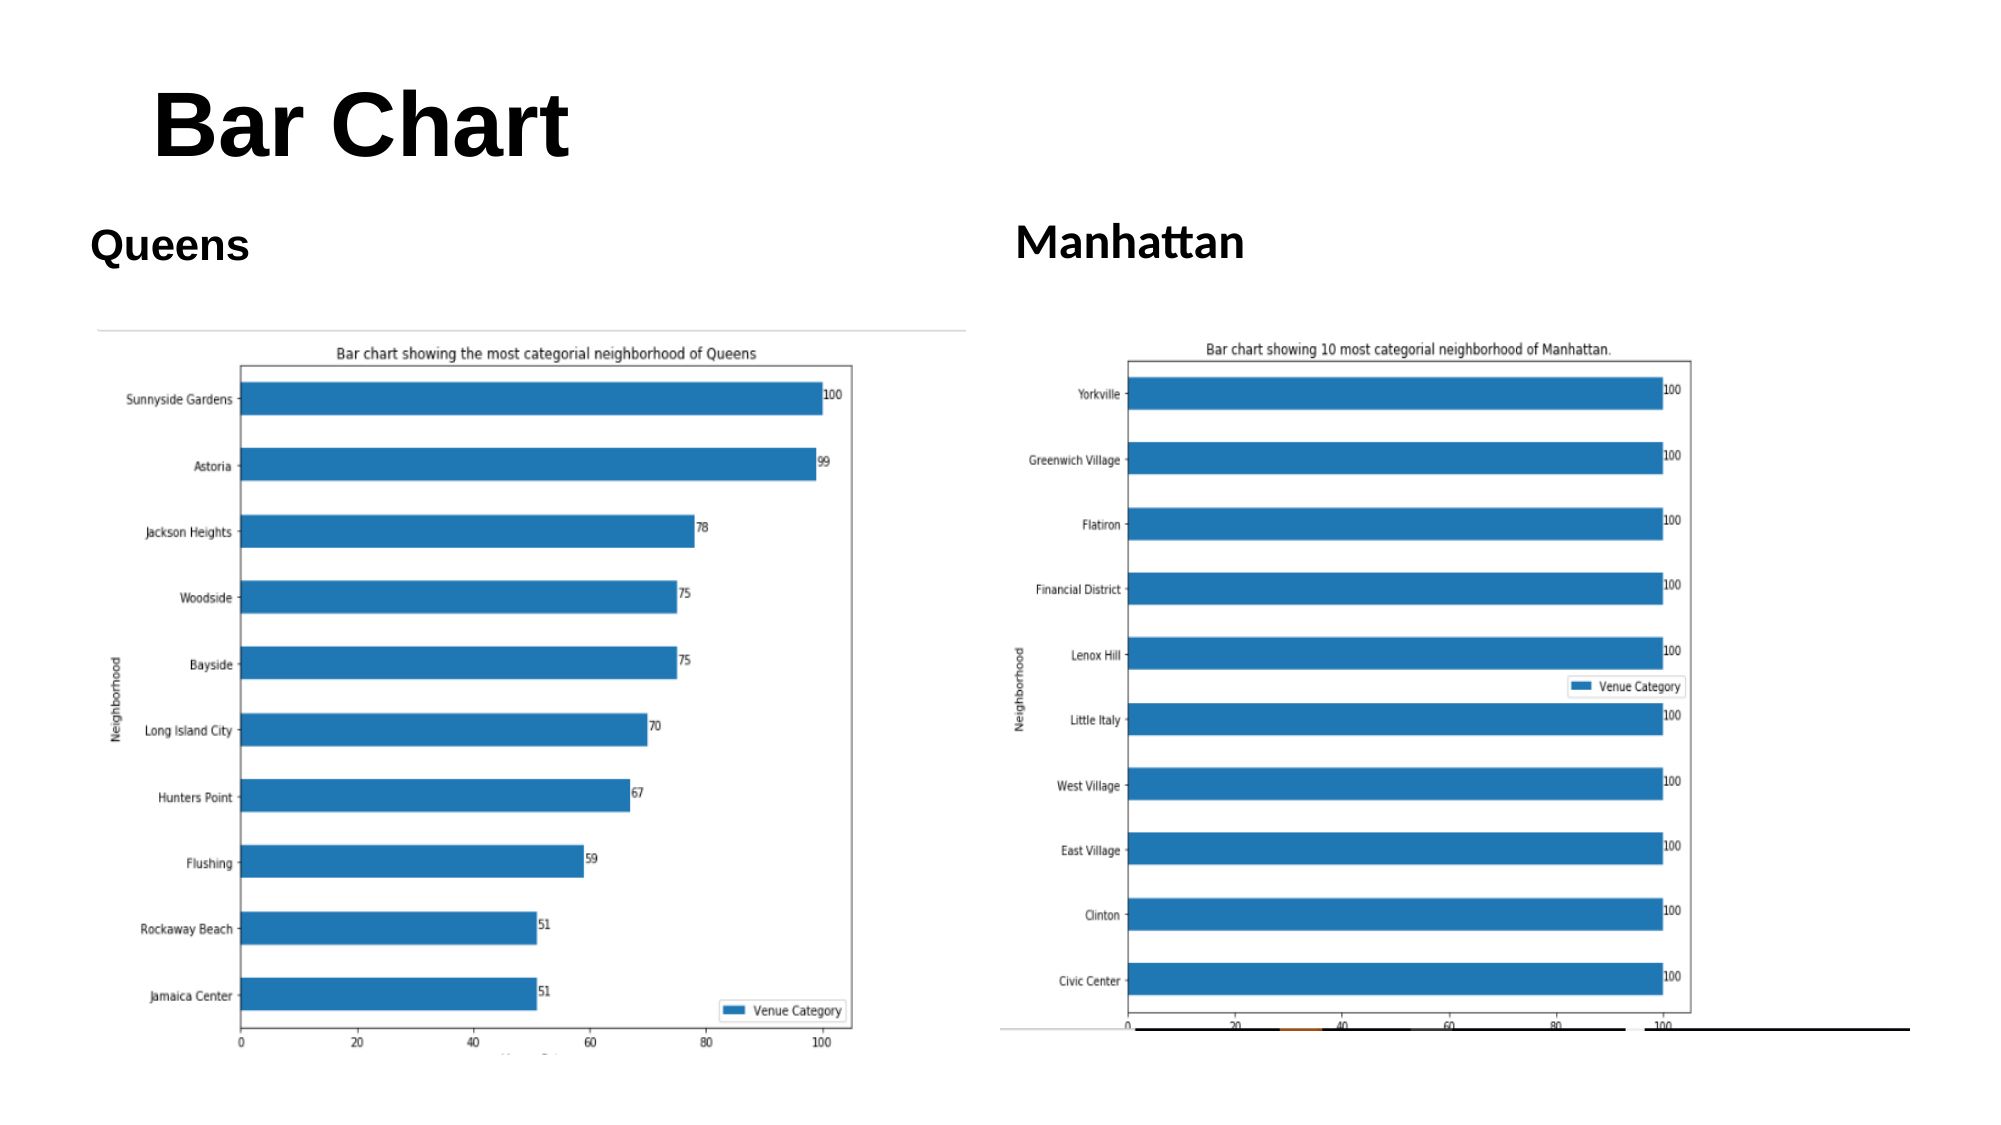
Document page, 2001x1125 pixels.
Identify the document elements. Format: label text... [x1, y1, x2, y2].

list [89, 329, 966, 1055]
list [1000, 329, 1910, 1031]
list Queens [74, 199, 984, 278]
list Manhattan [1000, 199, 1863, 278]
title Bar Chart [137, 59, 1863, 193]
